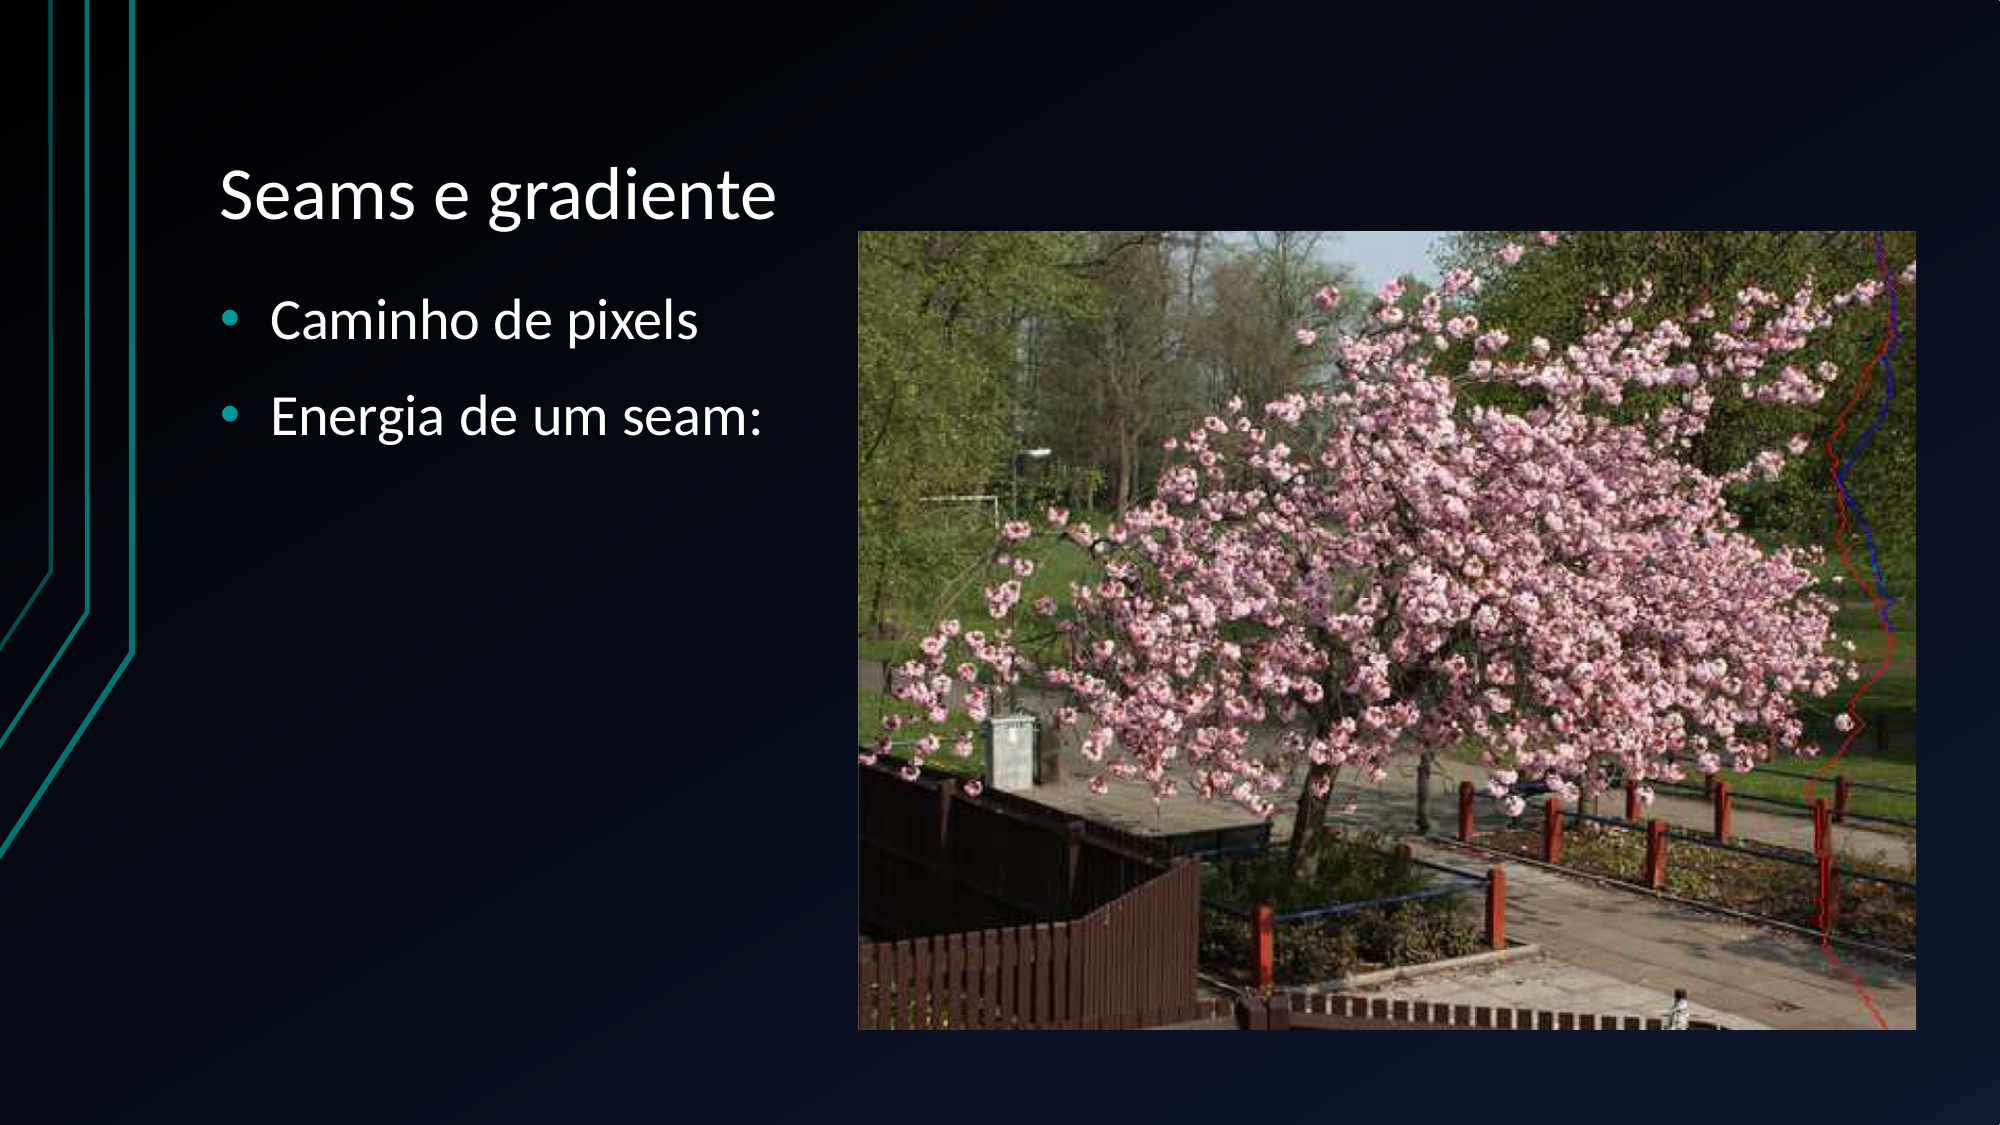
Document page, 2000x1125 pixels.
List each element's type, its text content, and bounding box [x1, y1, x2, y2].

title Seams e gradiente [199, 45, 1900, 246]
picture [857, 231, 1917, 1030]
